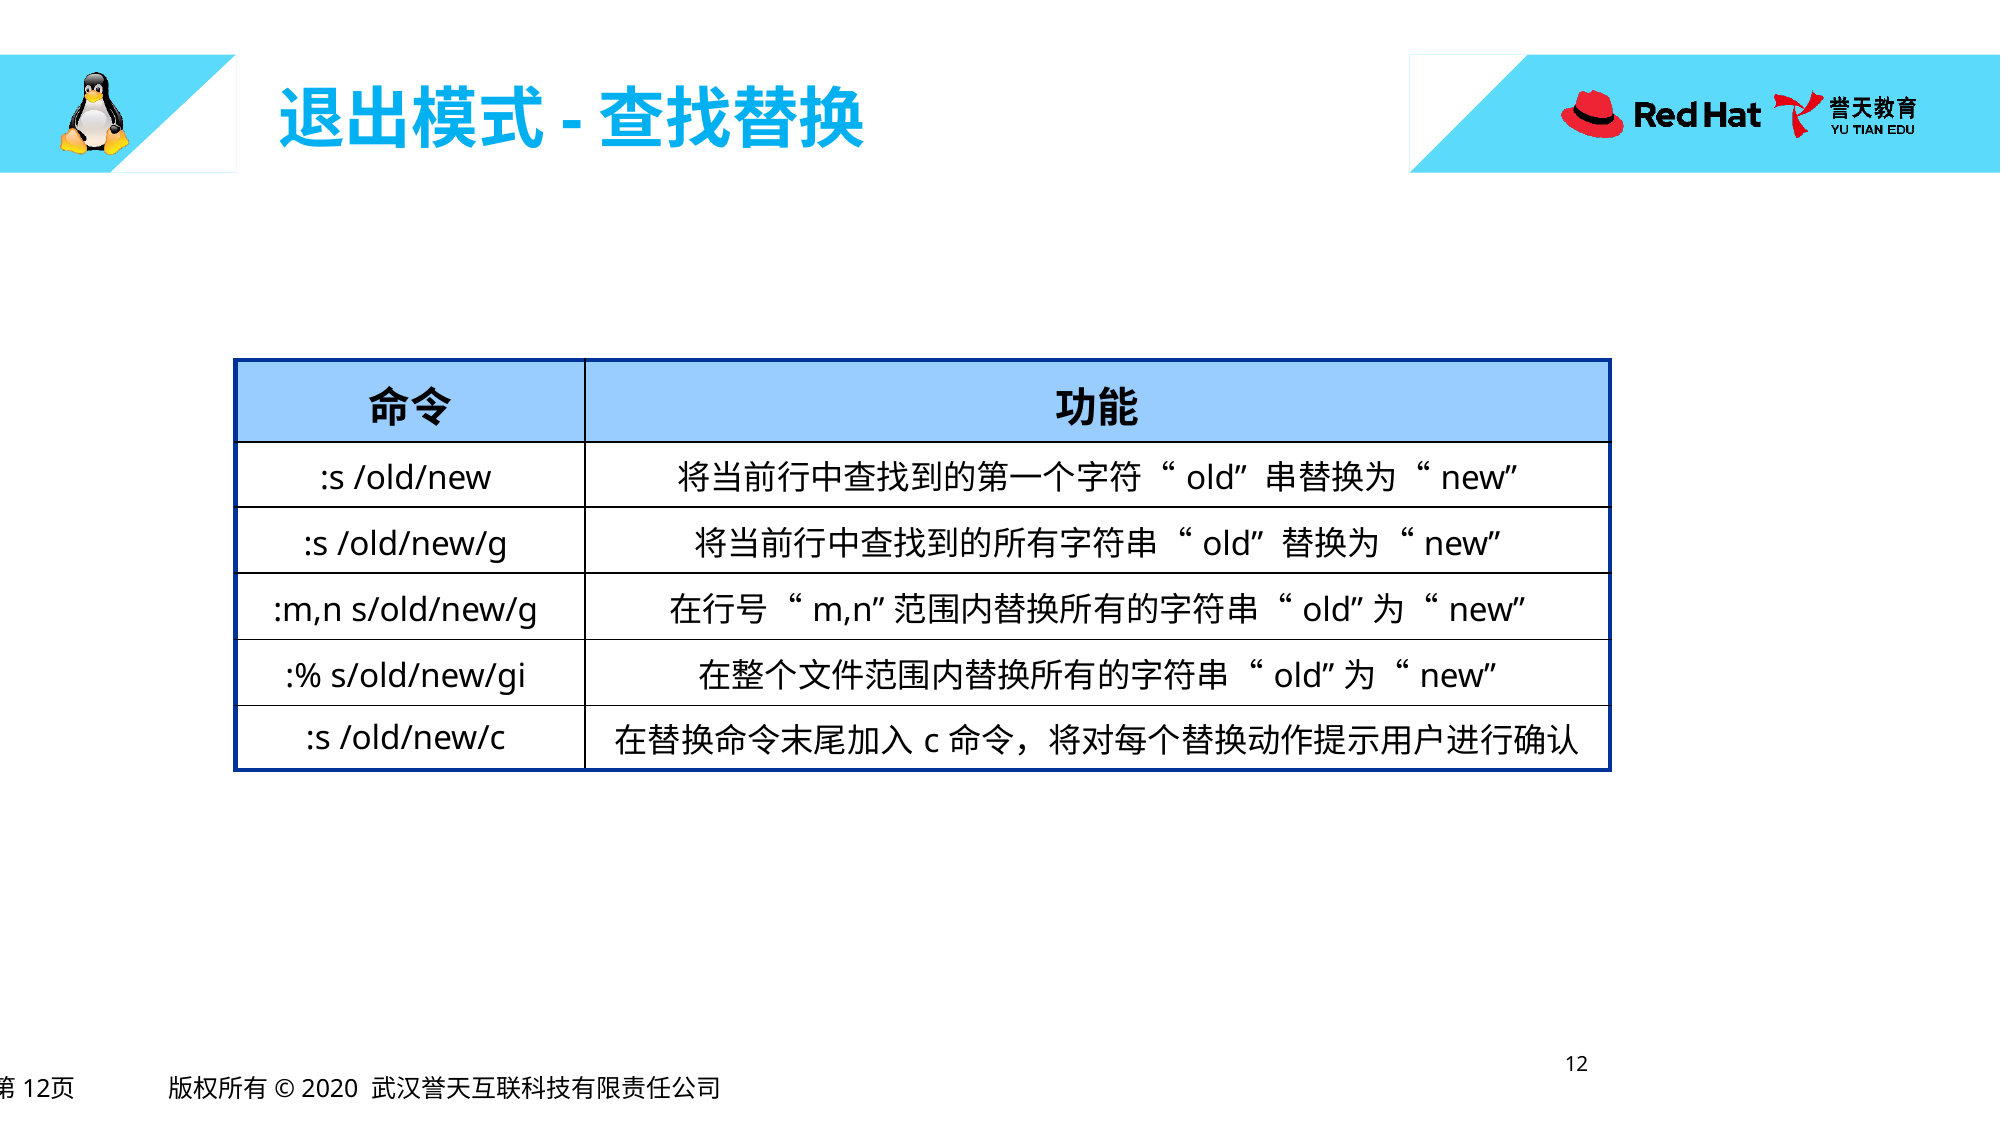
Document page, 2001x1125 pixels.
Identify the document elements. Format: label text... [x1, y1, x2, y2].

table_cell 在行号“m,n”范围内替换所有的字符串“old”为“new” [586, 574, 1608, 639]
table_header 功能 [586, 362, 1608, 441]
table_cell :s /old/new [238, 443, 584, 506]
table_cell :m,n s/old/new/g [238, 574, 584, 639]
table_header 命令 [238, 362, 584, 441]
table_cell 在替换命令末尾加入c命令，将对每个替换动作提示用户进行确认 [586, 706, 1608, 768]
table_cell :s /old/new/g [238, 508, 584, 572]
table_cell 将当前行中查找到的所有字符串“old” 替换为“new” [586, 508, 1608, 572]
slide_number 11 [1550, 1042, 2000, 1103]
table_cell 在整个文件范围内替换所有的字符串“old”为“new” [586, 640, 1608, 705]
picture [60, 72, 129, 155]
table_cell :% s/old/new/gi [238, 640, 584, 705]
table_cell 将当前行中查找到的第一个字符“old” 串替换为“new” [586, 443, 1608, 506]
picture [1875, 90, 1916, 138]
table_cell :s /old/new/c [238, 706, 584, 768]
title 退出模式-查找替换 [261, 67, 1875, 173]
